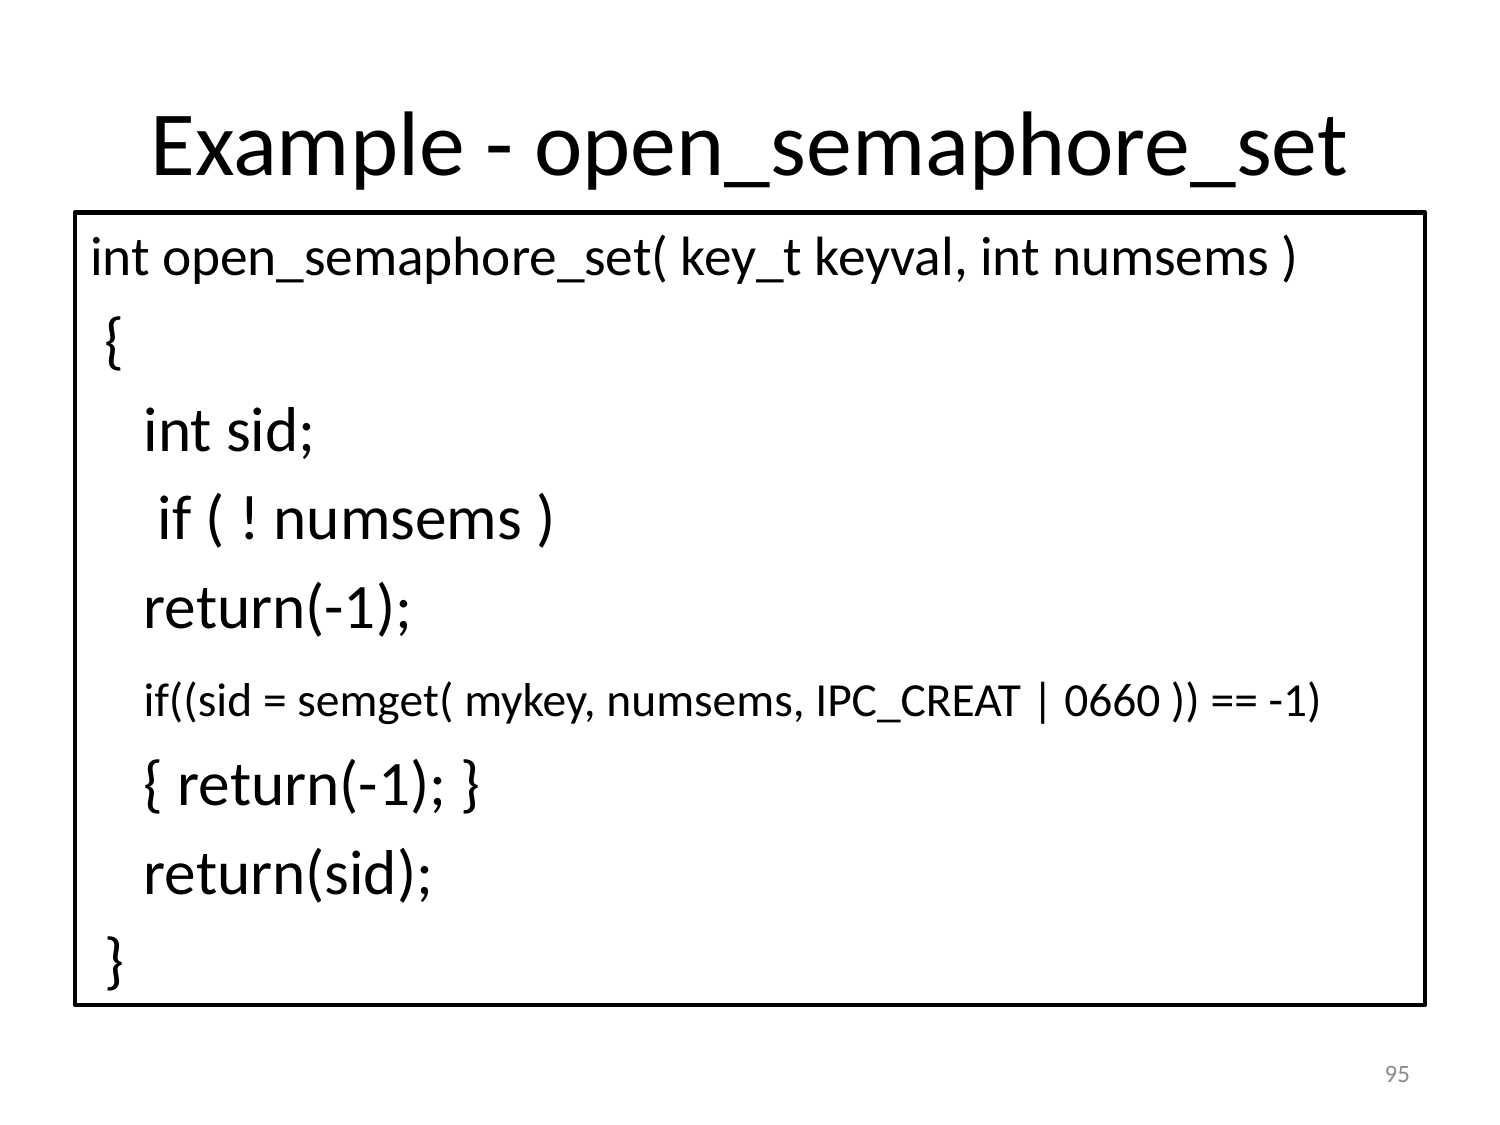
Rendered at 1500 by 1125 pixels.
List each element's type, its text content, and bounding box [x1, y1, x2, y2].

slide_number 95 [1074, 1042, 1425, 1103]
list int open_semaphore_set( key_t keyval, int numsems ) { int sid; if ( ! numsems ) return(-1); if((sid = semget( mykey, numsems, IPC_CREAT | 0660 )) == -1) { return(-1); } return(sid); } [73, 210, 1427, 1007]
title Example - open_semaphore_set [75, 45, 1425, 210]
